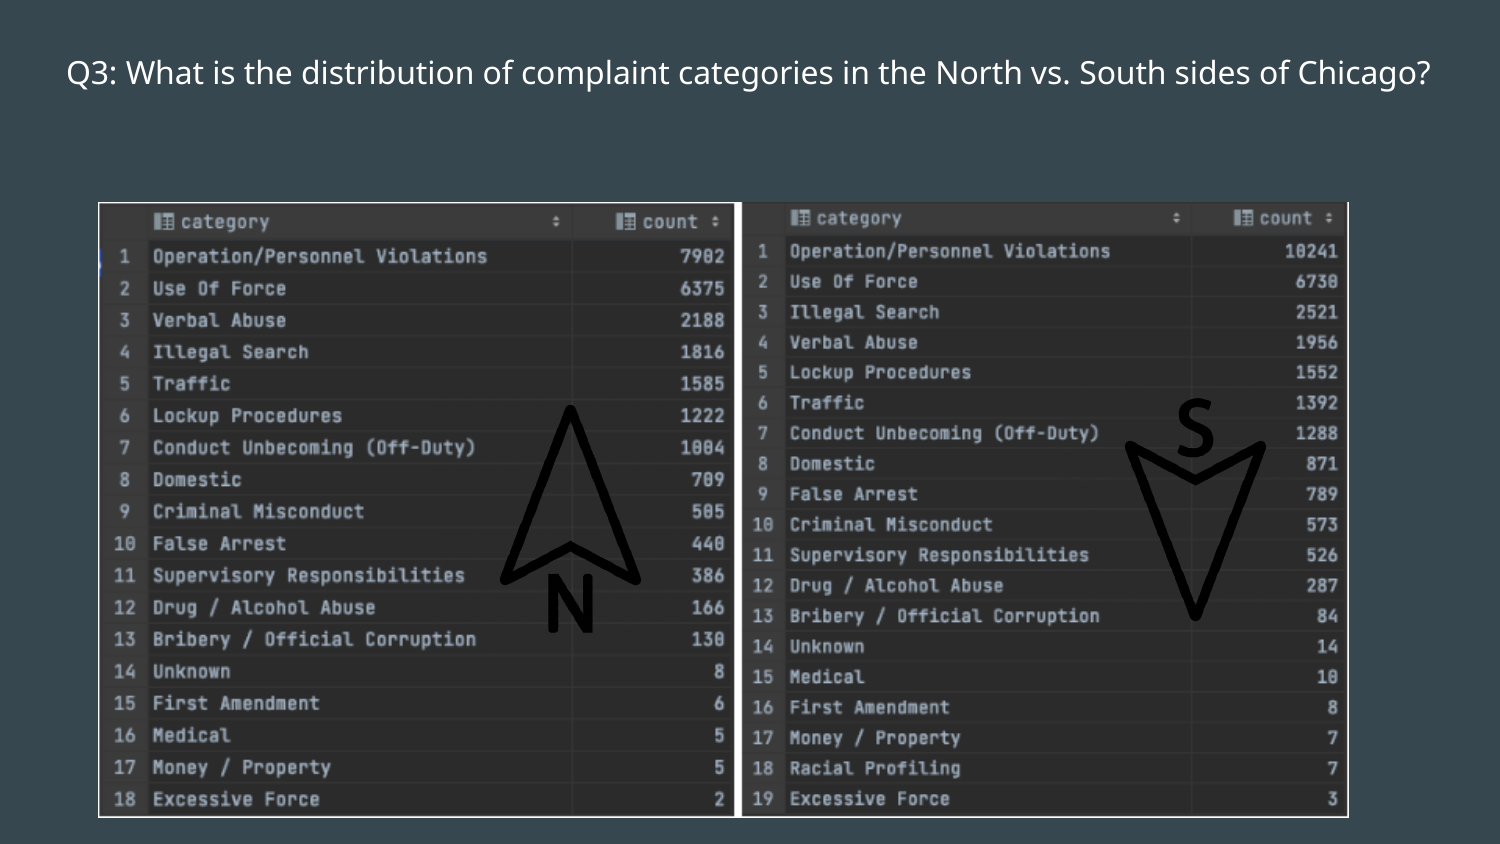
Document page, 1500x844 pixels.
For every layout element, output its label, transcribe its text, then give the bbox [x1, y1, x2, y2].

title Q3: What is the distribution of complaint categories in the North vs. South sides of Chicago? [51, 38, 1449, 132]
picture [98, 202, 1349, 819]
